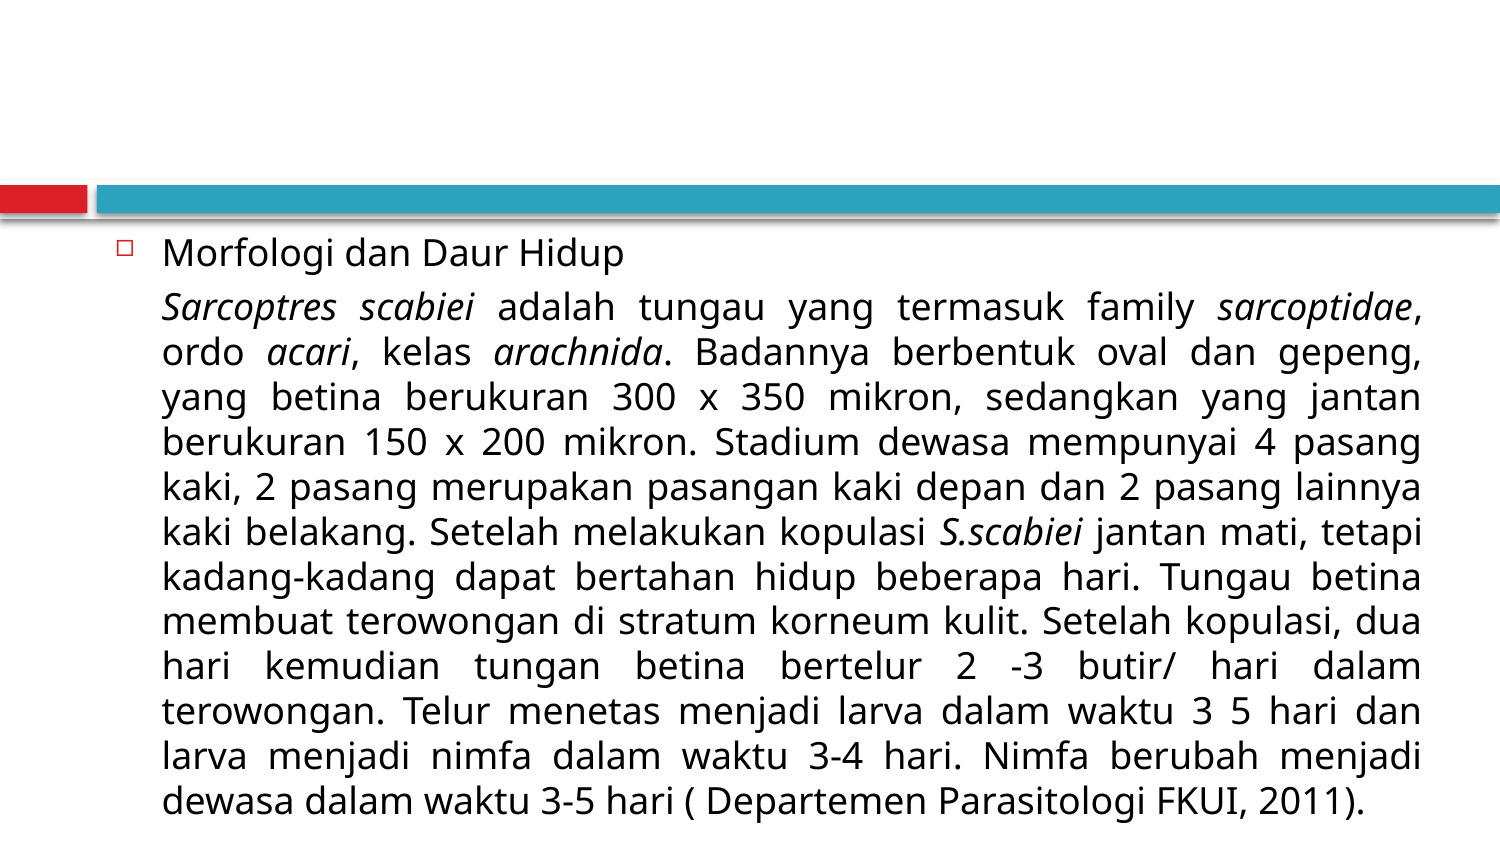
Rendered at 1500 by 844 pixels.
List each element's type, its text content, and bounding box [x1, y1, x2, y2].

list Morfologi dan Daur Hidup Sarcoptres scabiei adalah tungau yang termasuk family sarcoptidae, ordo acari, kelas arachnida. Badannya berbentuk oval dan gepeng, yang betina berukuran 300 x 350 mikron, sedangkan yang jantan berukuran 150 x 200 mikron. Stadium dewasa mempunyai 4 pasang kaki, 2 pasang merupakan pasangan kaki depan dan 2 pasang lainnya kaki belakang. Setelah melakukan kopulasi S.scabiei jantan mati, tetapi kadang-kadang dapat bertahan hidup beberapa hari. Tungau betina membuat terowongan di stratum korneum kulit. Setelah kopulasi, dua hari kemudian tungan betina bertelur 2 -3 butir/ hari dalam terowongan. Telur menetas menjadi larva dalam waktu 3 5 hari dan larva menjadi nimfa dalam waktu 3-4 hari. Nimfa berubah menjadi dewasa dalam waktu 3-5 hari ( Departemen Parasitologi FKUI, 2011). [100, 221, 1438, 844]
